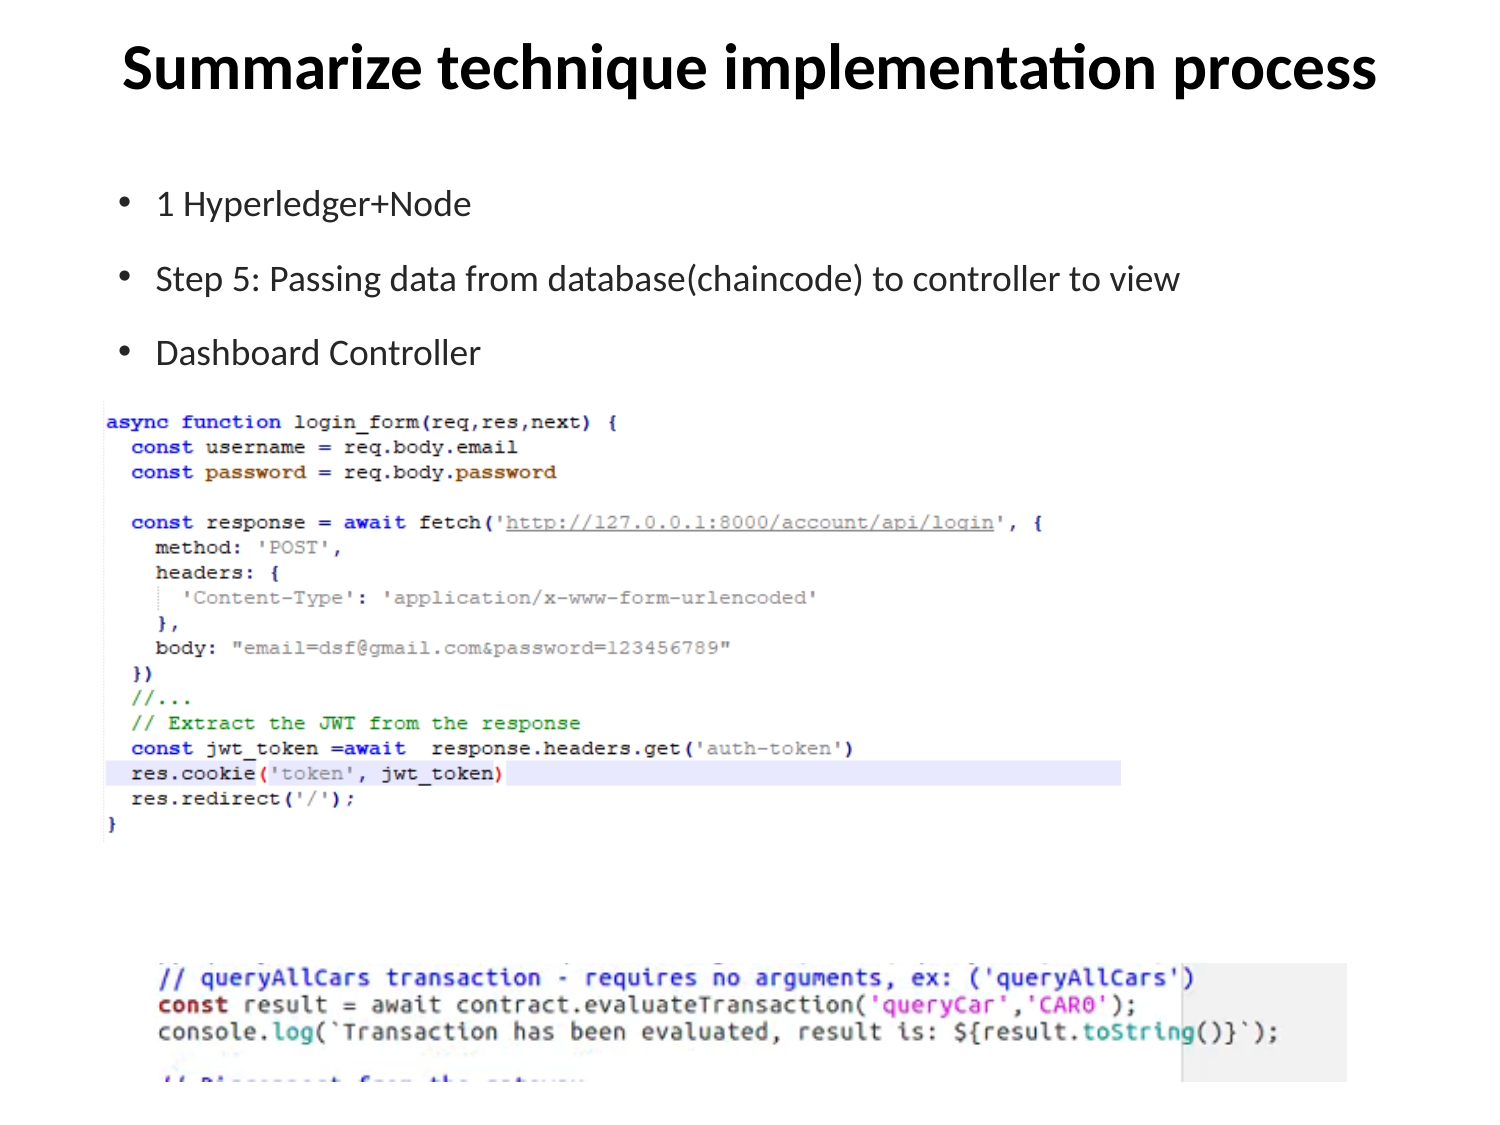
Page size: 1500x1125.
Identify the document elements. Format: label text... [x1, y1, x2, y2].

picture [103, 963, 1347, 1082]
list 1 Hyperledger+Node Step 5: Passing data from database(chaincode) to controller to view Dashboard Controller jwt_token Replaced by result [103, 162, 1397, 1082]
picture [103, 400, 1121, 844]
title Summarize technique implementation process [103, 25, 1397, 112]
